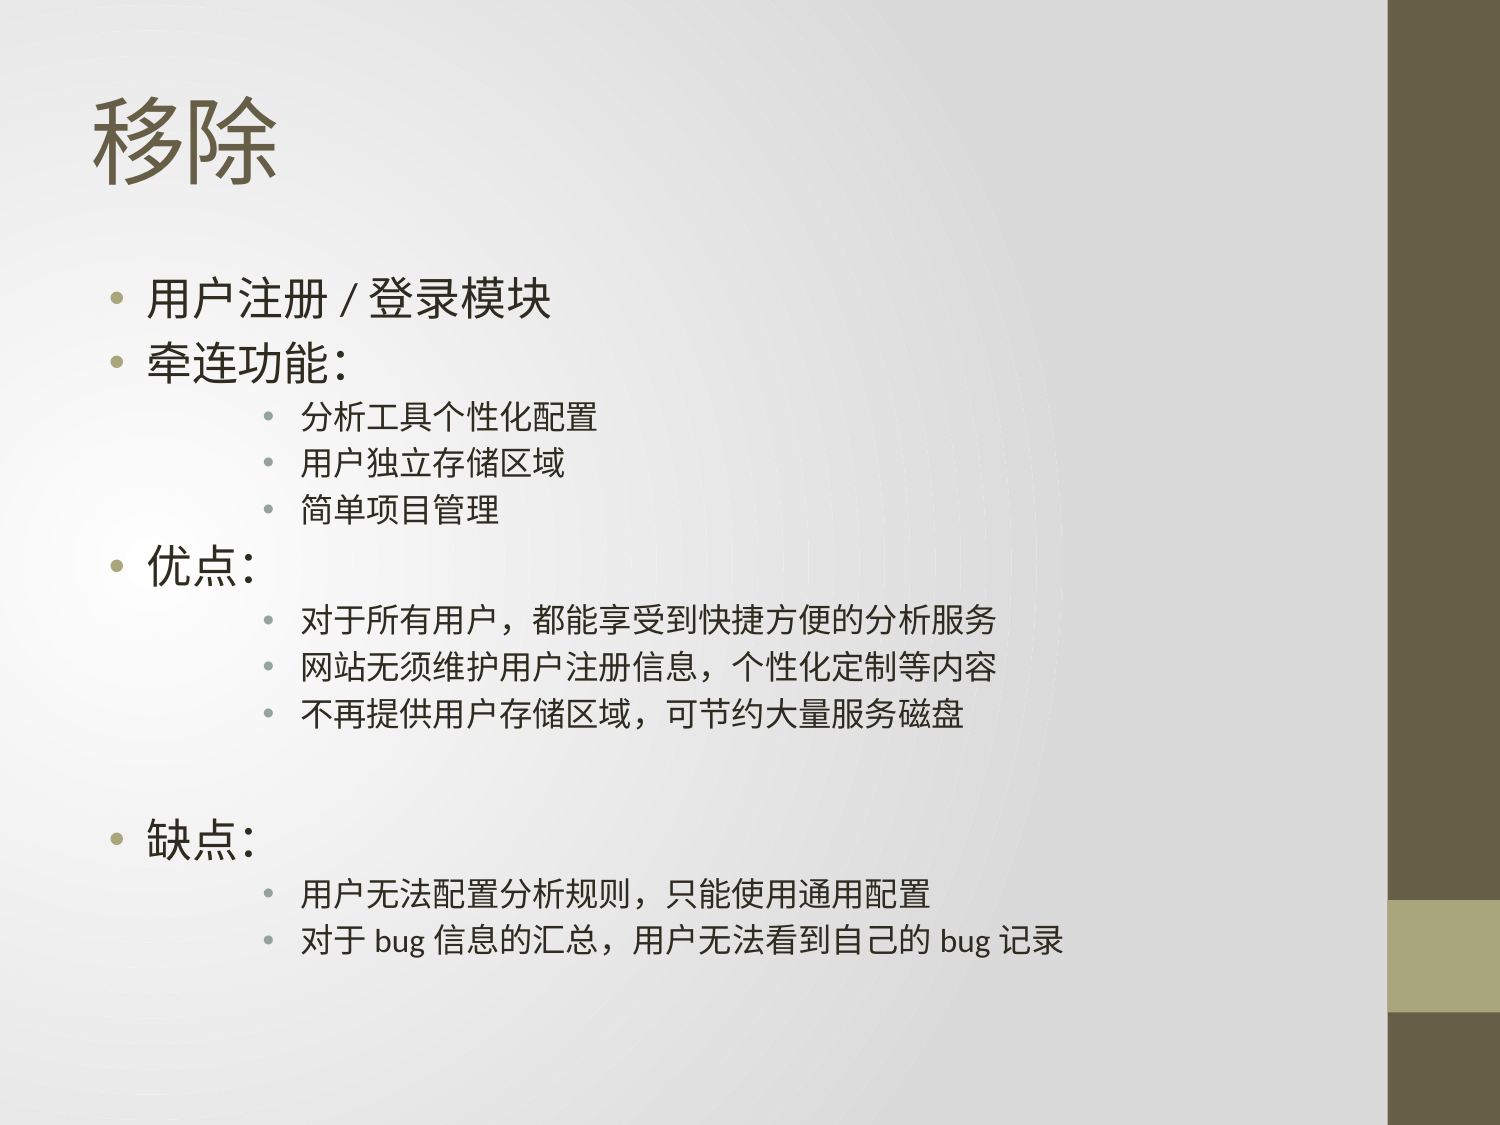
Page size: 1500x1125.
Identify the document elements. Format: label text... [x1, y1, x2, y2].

list 用户注册/登录模块 牵连功能： 分析工具个性化配置 用户独立存储区域 简单项目管理 优点： 对于所有用户，都能享受到快捷方便的分析服务 网站无须维护用户注册信息，个性化定制等内容 不再提供用户存储区域，可节约大量服务磁盘 缺点： 用户无法配置分析规则，只能使用通用配置 对于bug信息的汇总，用户无法看到自己的bug记录 [75, 262, 1325, 1050]
title 移除 [75, 45, 1325, 233]
